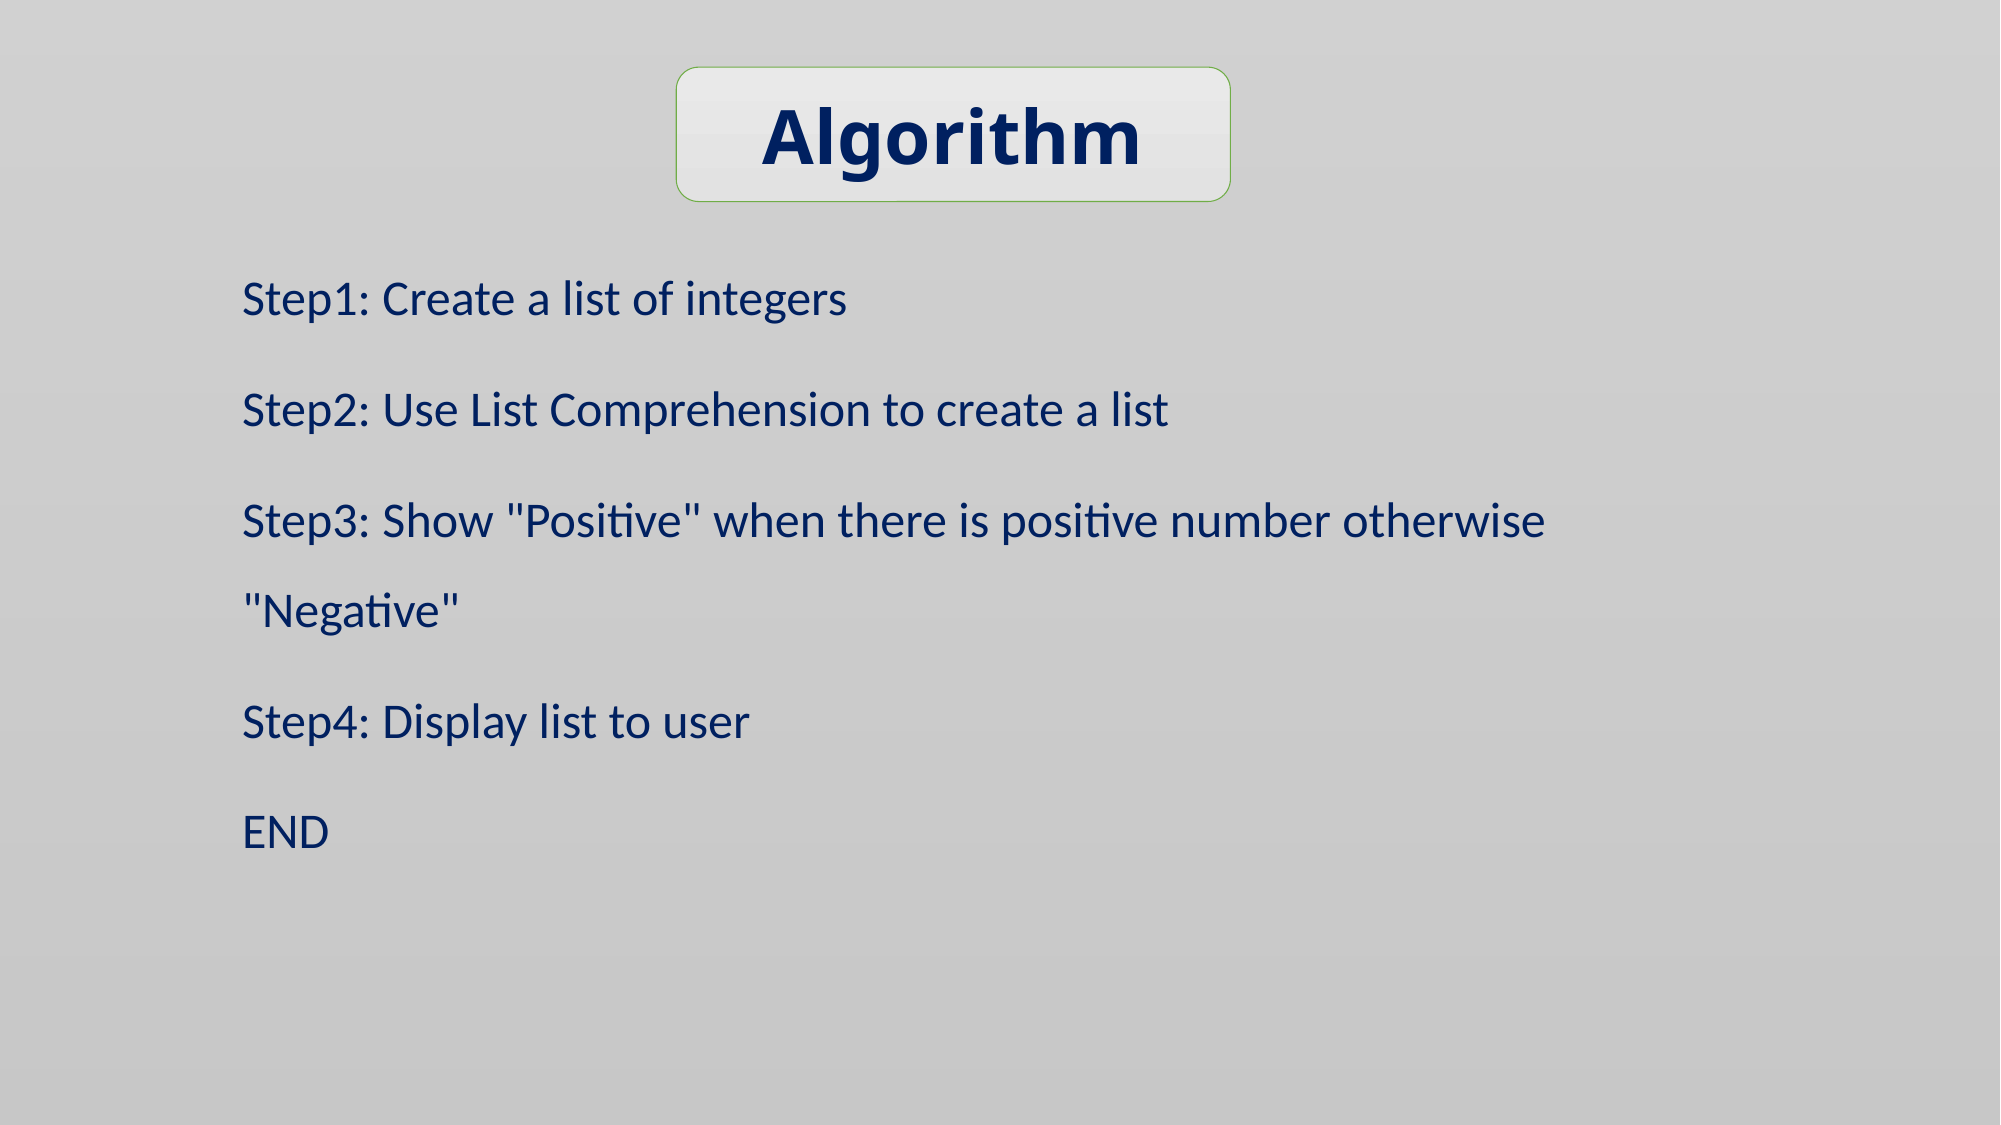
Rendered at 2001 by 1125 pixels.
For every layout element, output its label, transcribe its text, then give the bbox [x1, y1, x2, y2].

subtitle Step1: Create a list of integers Step2: Use List Comprehension to create a list Step3: Show "Positive" when there is positive number otherwise "Negative" Step4: Display list to user END [227, 228, 1728, 952]
text_box Algorithm [675, 66, 1231, 203]
